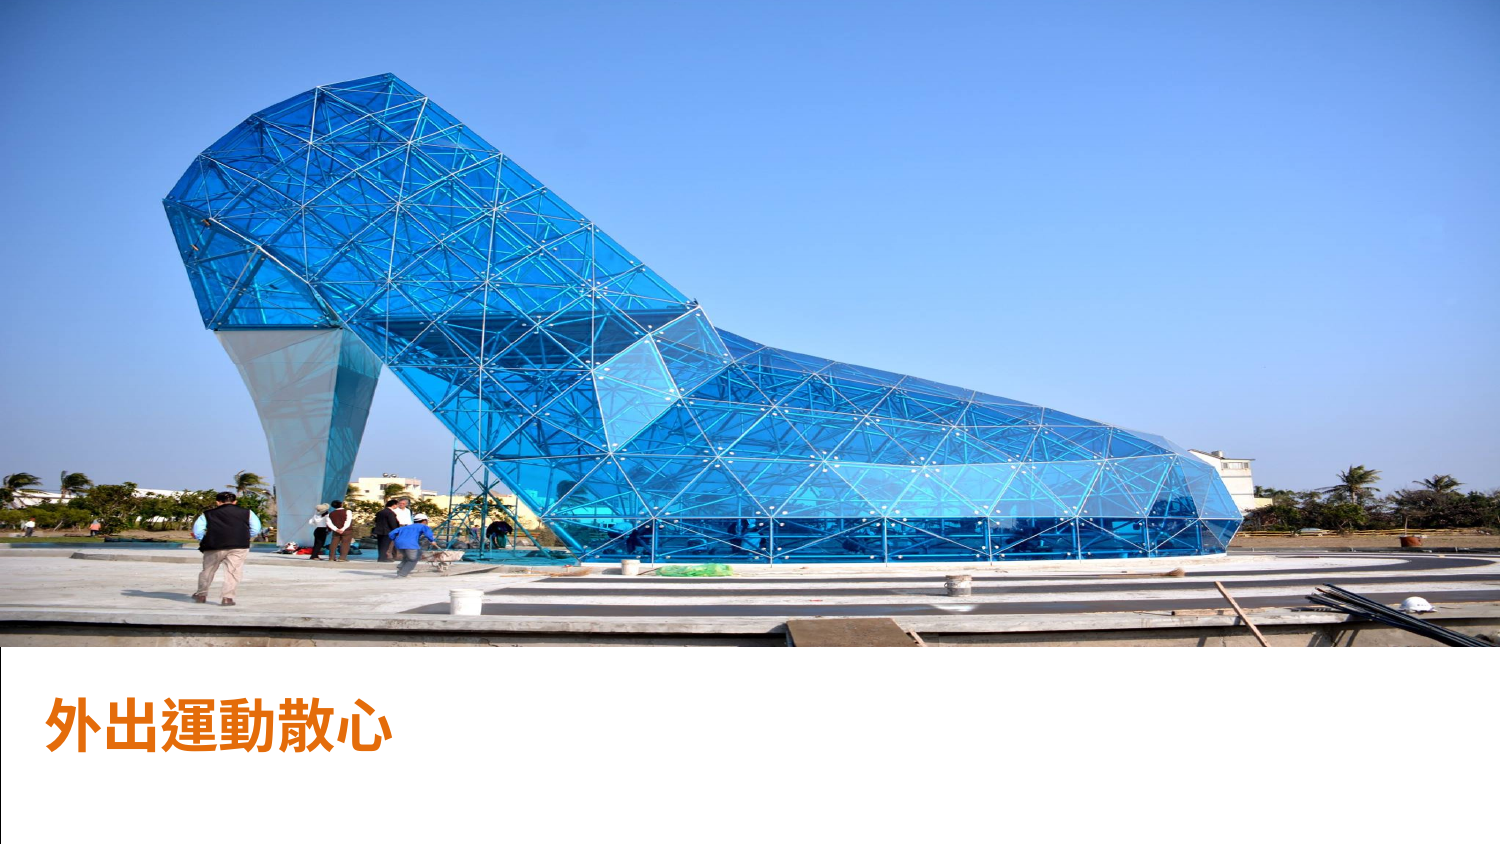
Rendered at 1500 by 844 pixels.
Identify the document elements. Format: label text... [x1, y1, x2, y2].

text_box 外出運動散心 [29, 681, 998, 767]
picture [0, 0, 1500, 844]
